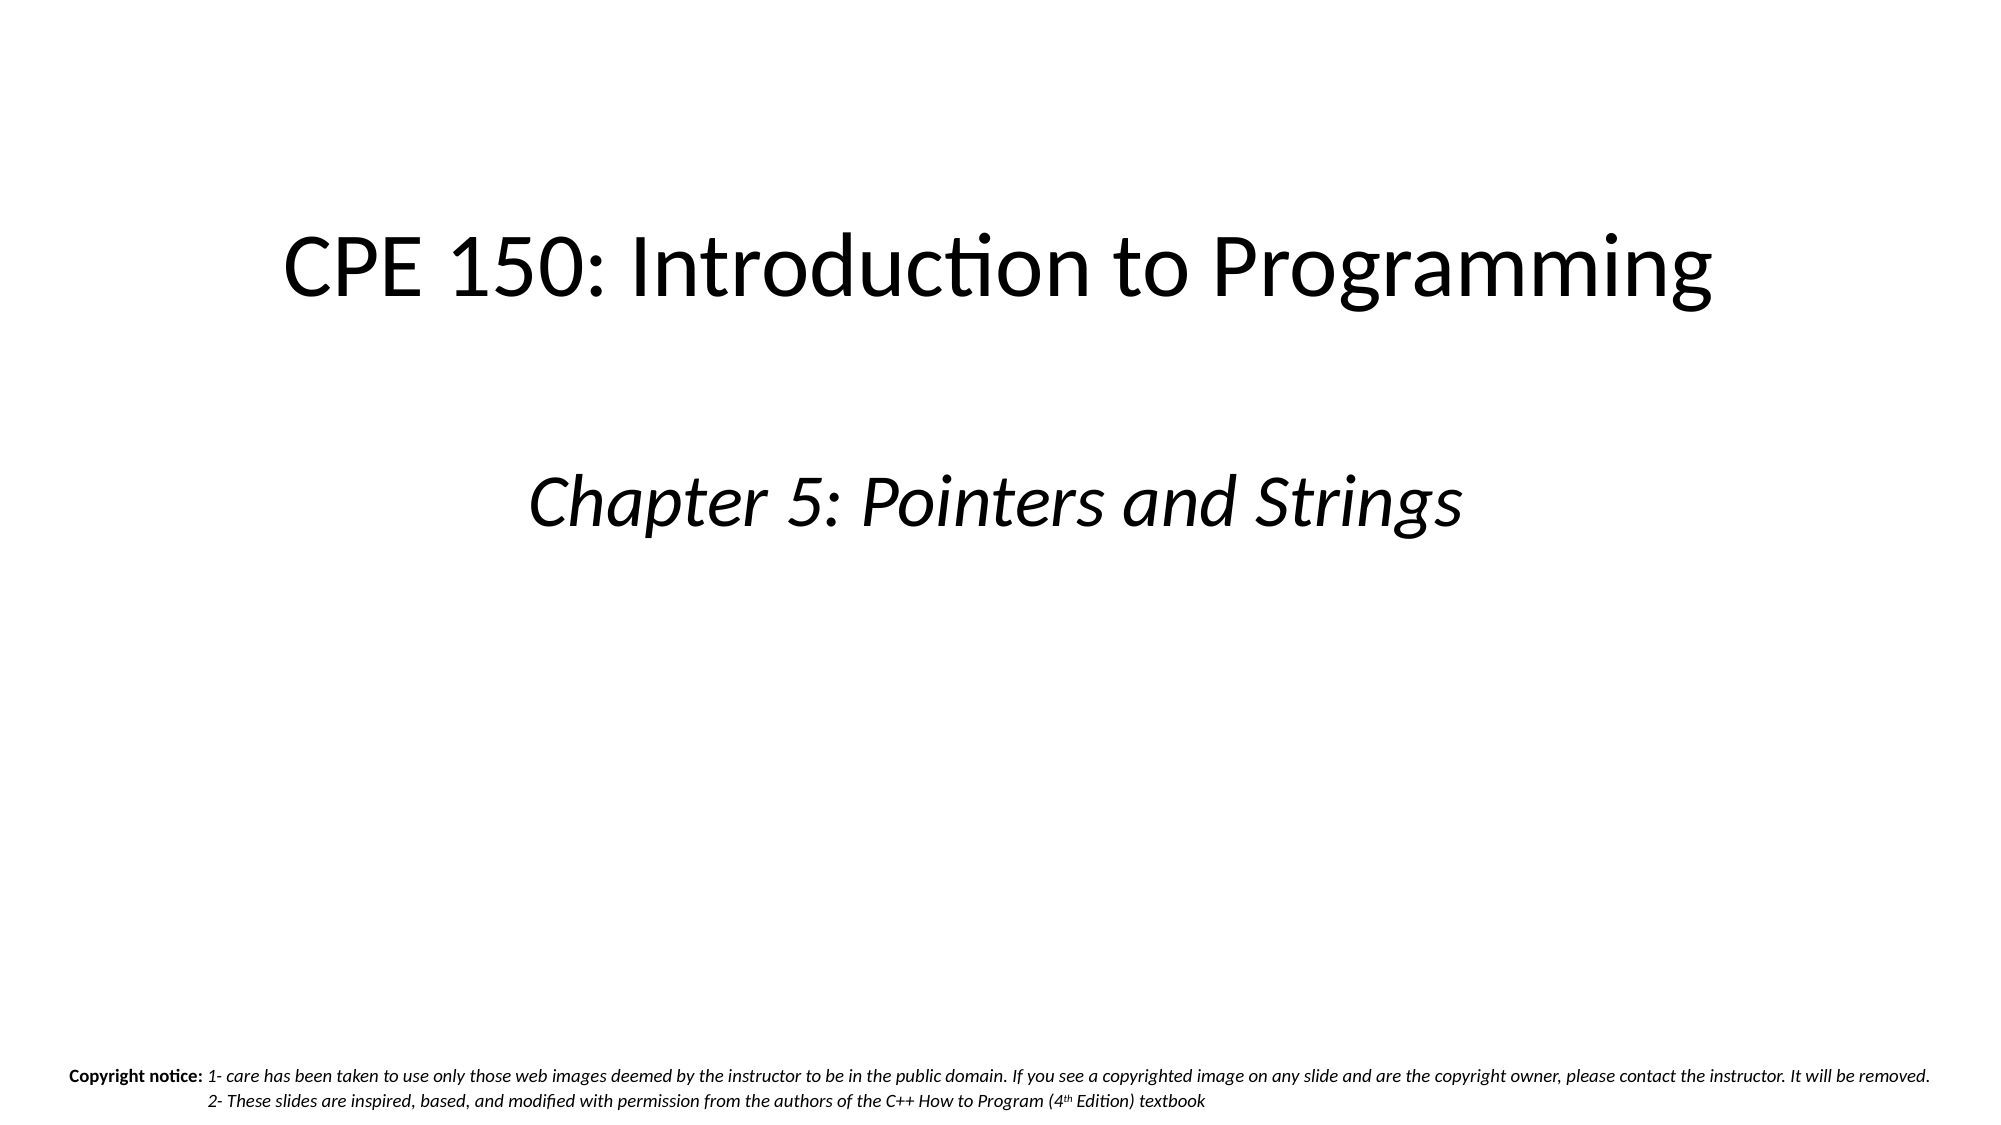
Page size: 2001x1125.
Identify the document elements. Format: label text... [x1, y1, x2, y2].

text_box Chapter 5: Pointers and Strings [286, 443, 1706, 549]
title CPE 150: Introduction to Programming [249, 184, 1750, 325]
text_box Copyright notice: 1- care has been taken to use only those web images deemed by the instructor to be in the public domain. If you see a copyrighted image on any slide and are the copyright owner, please contact the instructor. It will be removed. [0, 1056, 2000, 1094]
text_box 2- These slides are inspired, based, and modified with permission from the authors of the C++ How to Program (4th Edition) textbook [192, 1081, 1927, 1119]
